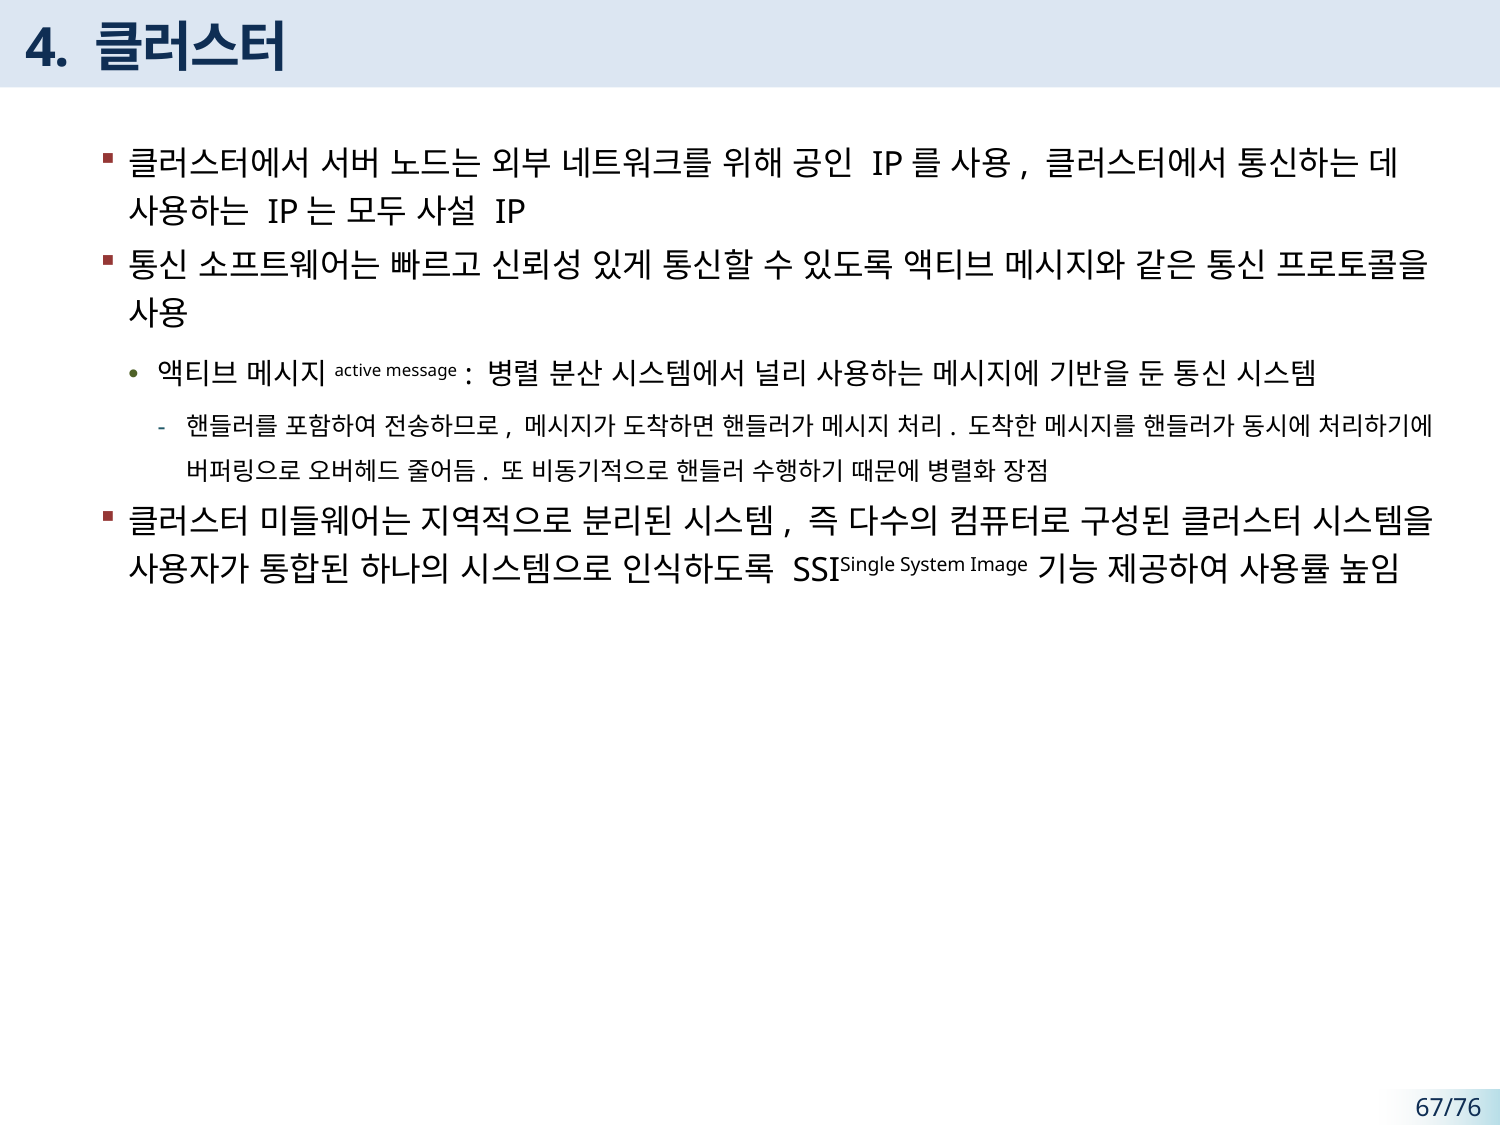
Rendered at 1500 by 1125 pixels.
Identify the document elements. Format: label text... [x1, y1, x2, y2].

title 4. 클러스터 [10, 5, 1467, 84]
list 클러스터에서 서버 노드는 외부 네트워크를 위해 공인 IP를 사용, 클러스터에서 통신하는 데 사용하는 IP는 모두 사설 IP 통신 소프트웨어는 빠르고 신뢰성 있게 통신할 수 있도록 액티브 메시지와 같은 통신 프로토콜을 사용 액티브 메시지active message : 병렬 분산 시스템에서 널리 사용하는 메시지에 기반을 둔 통신 시스템 핸들러를 포함하여 전송하므로, 메시지가 도착하면 핸들러가 메시지 처리. 도착한 메시지를 핸들러가 동시에 처리하기에 버퍼링으로 오버헤드 줄어듬. 또 비동기적으로 핸들러 수행하기 때문에 병렬화 장점 클러스터 미들웨어는 지역적으로 분리된 시스템, 즉 다수의 컴퓨터로 구성된 클러스터 시스템을 사용자가 통합된 하나의 시스템으로 인식하도록 SSISingle System Image 기능 제공하여 사용률 높임 [10, 126, 1481, 1057]
